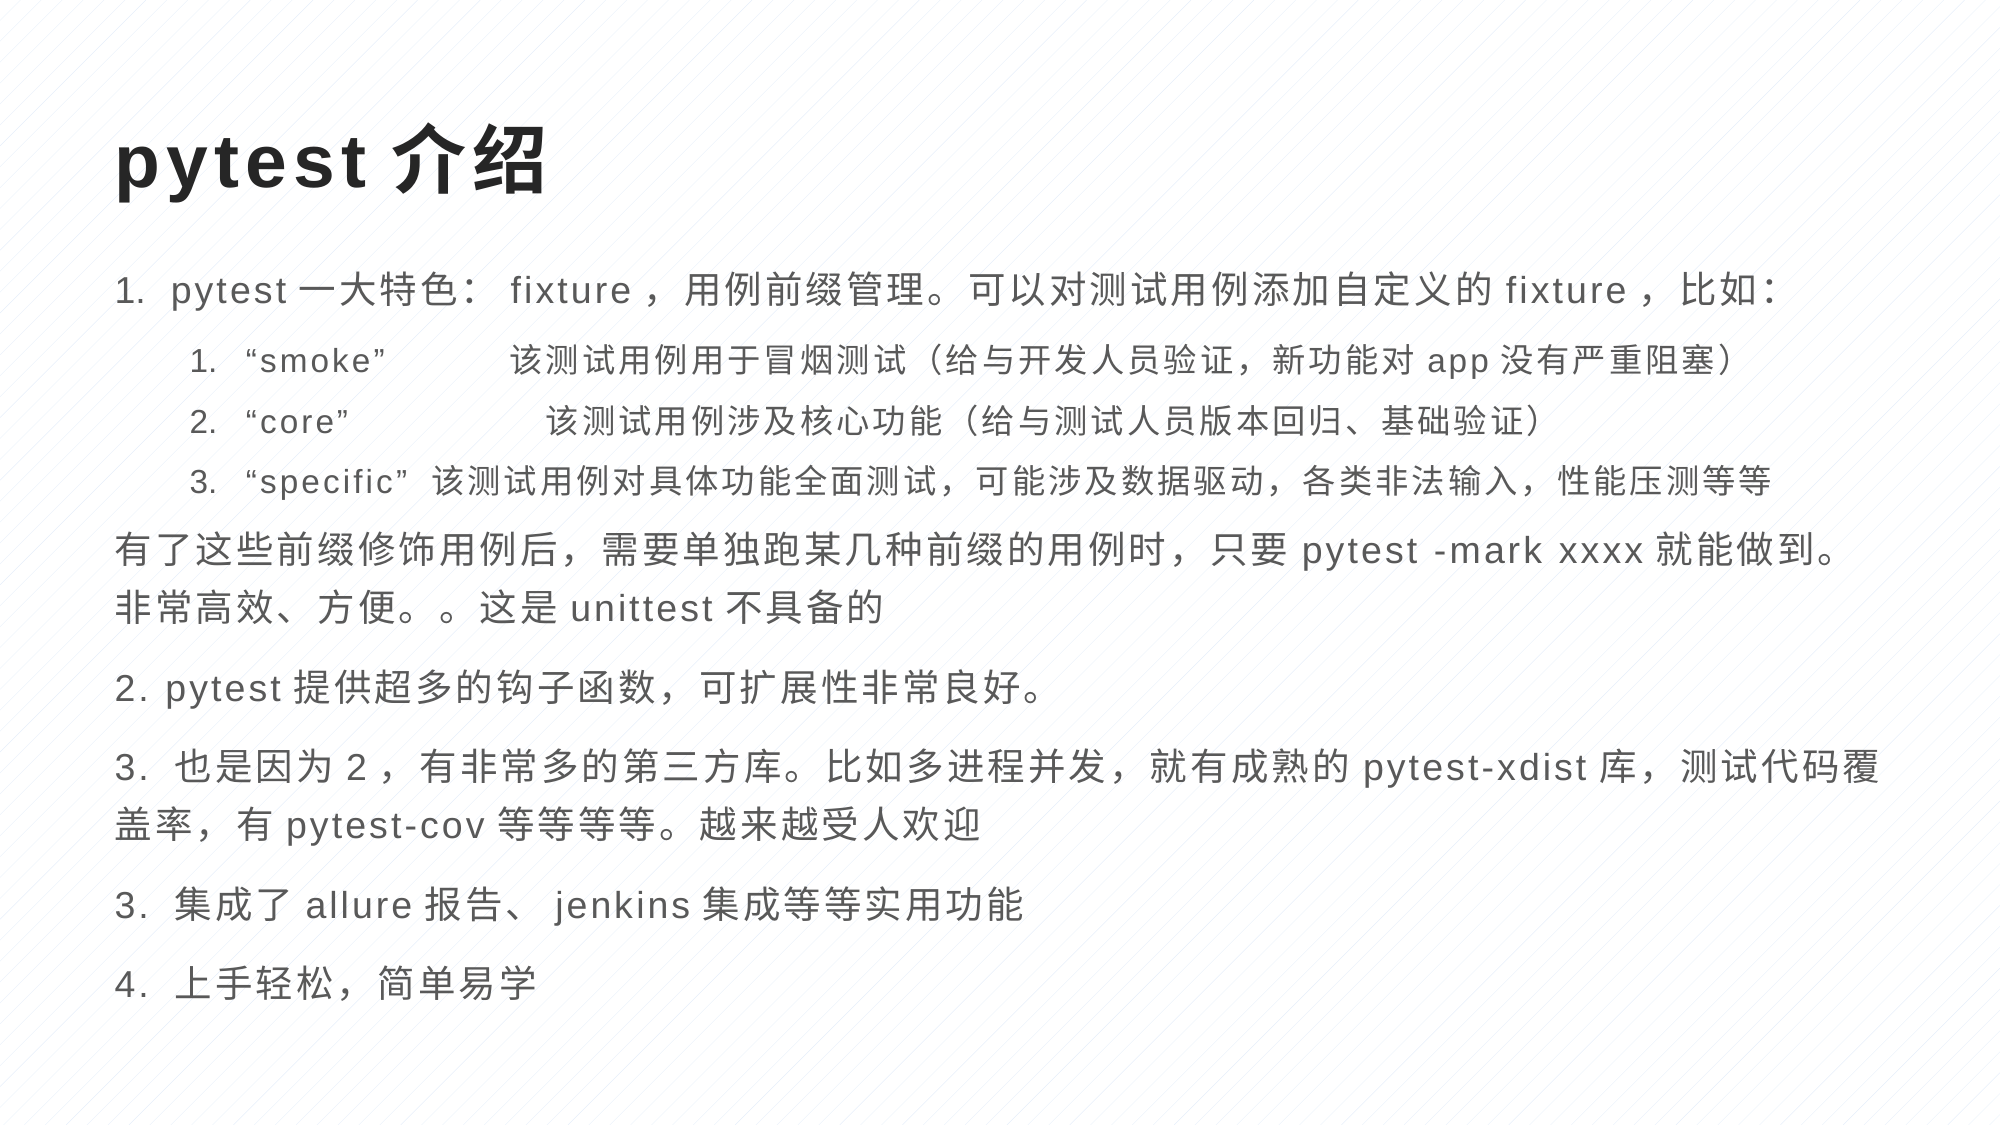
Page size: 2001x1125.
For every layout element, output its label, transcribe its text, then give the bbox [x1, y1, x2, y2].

title pytest介绍 [99, 99, 1900, 216]
list pytest一大特色：fixture，用例前缀管理。可以对测试用例添加自定义的fixture，比如： “smoke” 该测试用例用于冒烟测试（给与开发人员验证，新功能对app没有严重阻塞） “core” 该测试用例涉及核心功能（给与测试人员版本回归、基础验证） “specific” 该测试用例对具体功能全面测试，可能涉及数据驱动，各类非法输入，性能压测等等 有了这些前缀修饰用例后，需要单独跑某几种前缀的用例时，只要pytest -mark xxxx就能做到。非常高效、方便。。这是unittest不具备的 2. pytest提供超多的钩子函数，可扩展性非常良好。 3. 也是因为2，有非常多的第三方库。比如多进程并发，就有成熟的pytest-xdist库，测试代码覆盖率，有pytest-cov等等等等。越来越受人欢迎 3. 集成了allure报告、jenkins集成等等实用功能 4. 上手轻松，简单易学 [99, 244, 1900, 1026]
